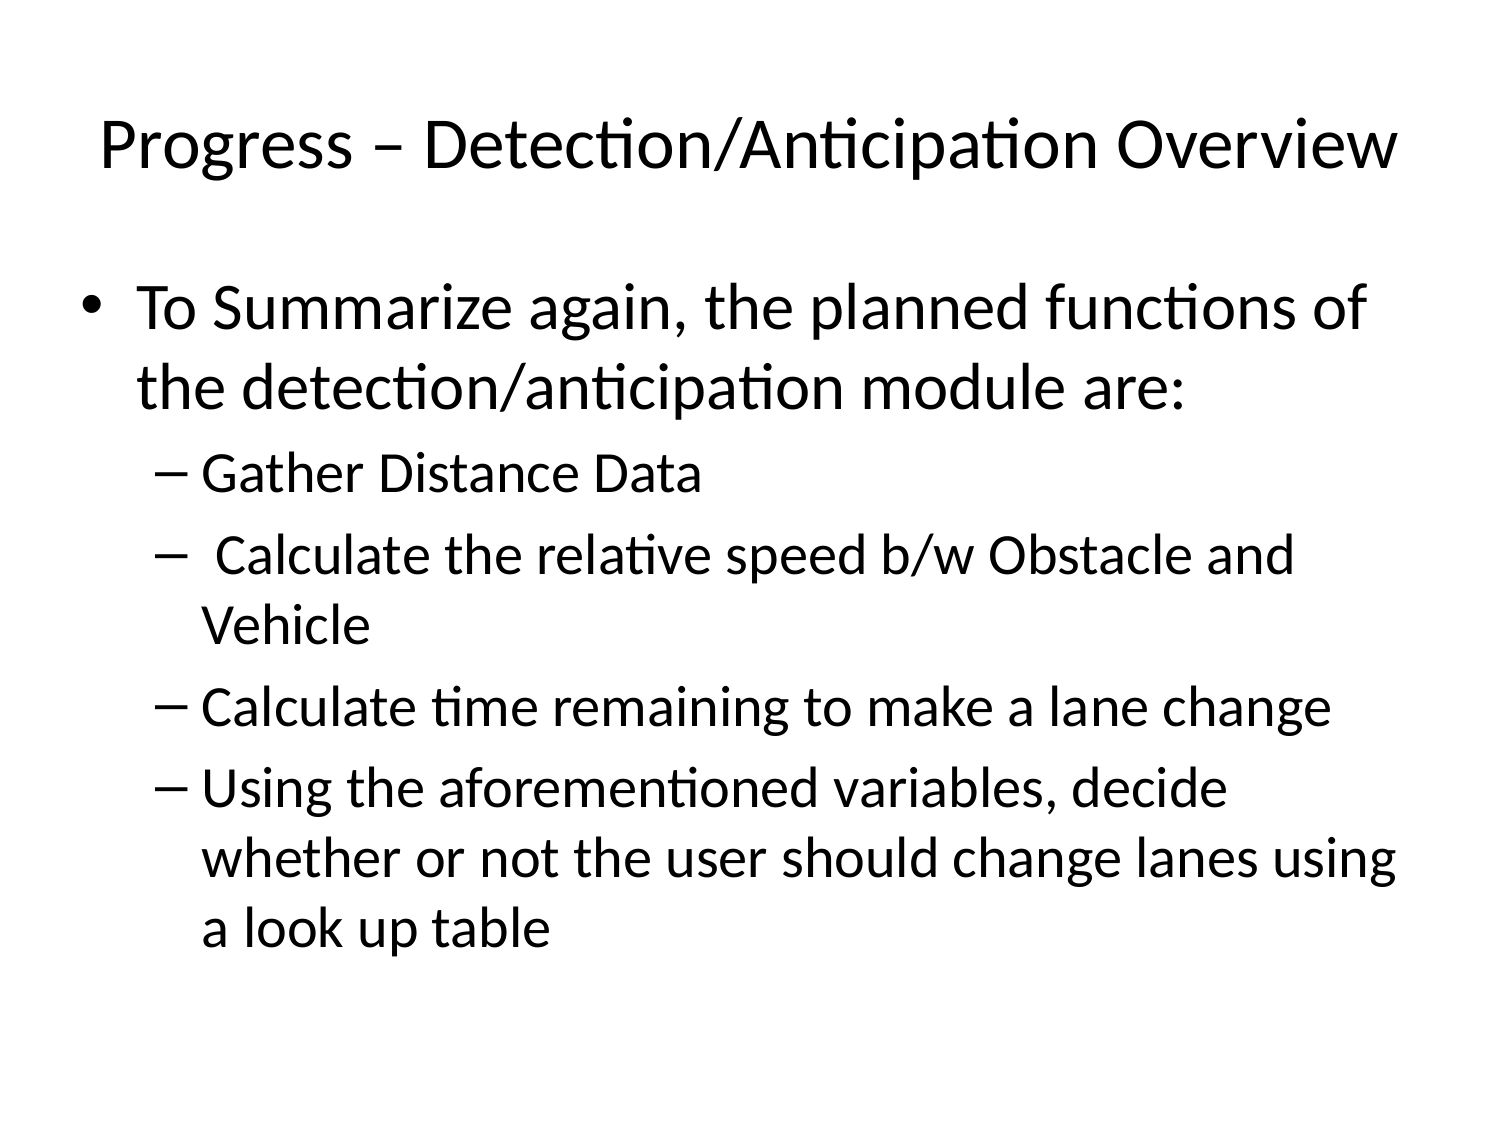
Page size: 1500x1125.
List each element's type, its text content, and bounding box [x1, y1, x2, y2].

list To Summarize again, the planned functions of the detection/anticipation module are: Gather Distance Data Calculate the relative speed b/w Obstacle and Vehicle Calculate time remaining to make a lane change Using the aforementioned variables, decide whether or not the user should change lanes using a look up table [64, 255, 1415, 998]
title Progress – Detection/Anticipation Overview [75, 45, 1425, 233]
